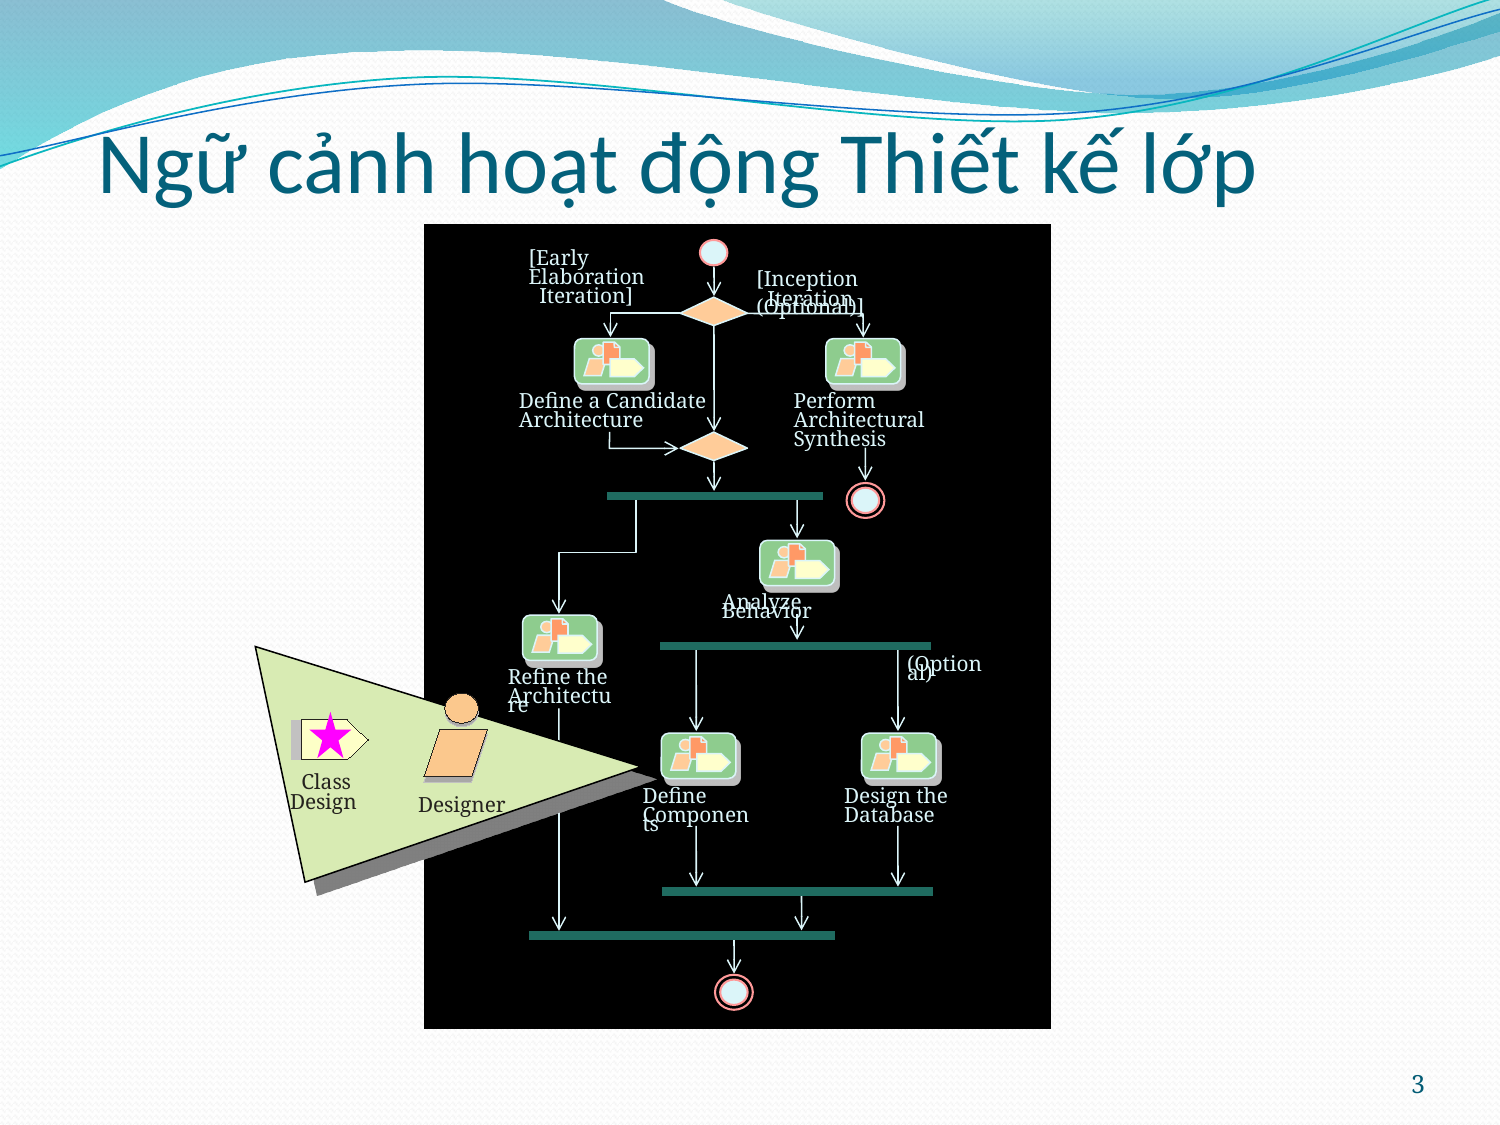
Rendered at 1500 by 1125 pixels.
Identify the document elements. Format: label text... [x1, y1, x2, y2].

text_box [212, 613, 589, 917]
slide_number 3 [1299, 1042, 1425, 1103]
text_box Ngữ cảnh hoạt động Thiết kế lớp [97, 23, 1448, 211]
text_box [424, 616, 595, 929]
text_box [424, 224, 1051, 1029]
